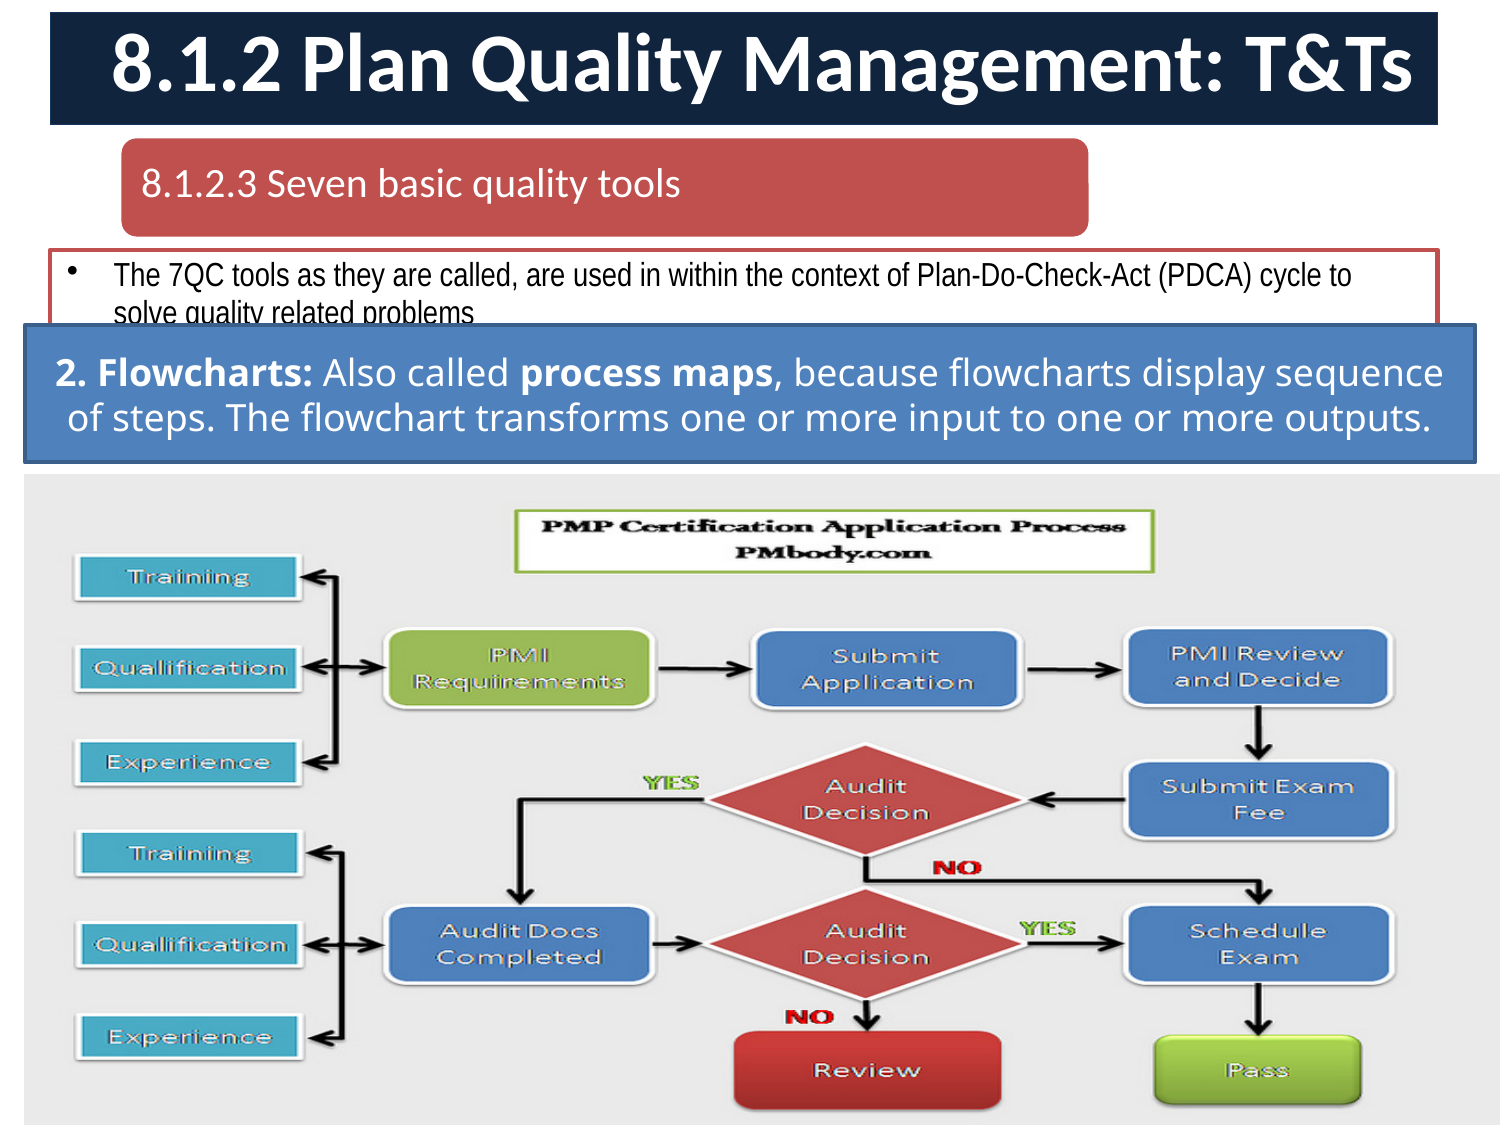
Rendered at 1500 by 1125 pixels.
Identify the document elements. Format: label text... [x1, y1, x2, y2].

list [49, 124, 1438, 338]
text_box 8.1.2 Plan Quality Management: T&Ts [50, 12, 1438, 124]
picture [24, 474, 1500, 1125]
text_box 2. Flowcharts: Also called process maps, because flowcharts display sequence of steps. The flowchart transforms one or more input to one or more outputs. [23, 323, 1477, 464]
